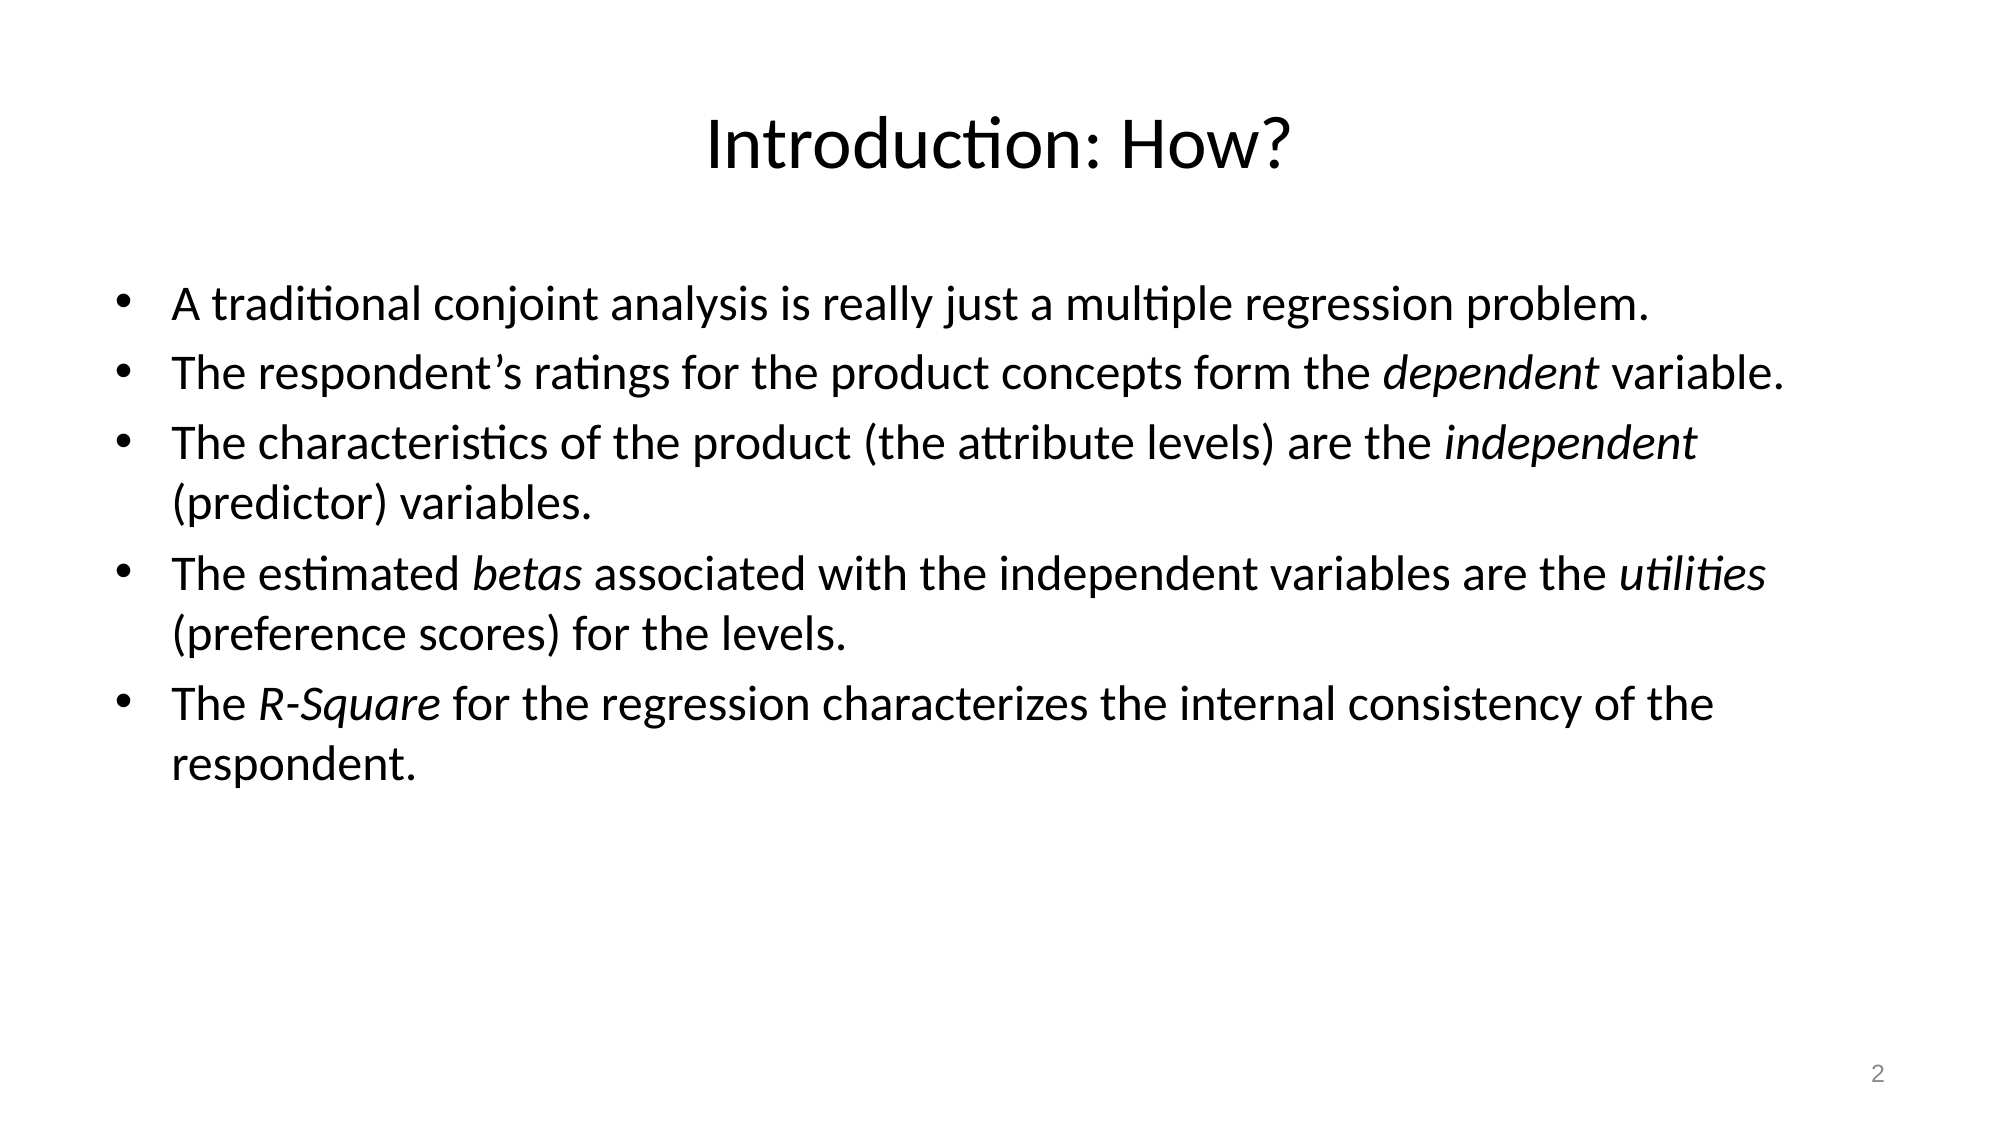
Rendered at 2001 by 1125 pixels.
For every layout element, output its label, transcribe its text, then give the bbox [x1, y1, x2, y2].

title Introduction: How? [99, 45, 1900, 233]
slide_number 2 [1433, 1042, 1900, 1103]
list A traditional conjoint analysis is really just a multiple regression problem. The respondent’s ratings for the product concepts form the dependent variable. The characteristics of the product (the attribute levels) are the independent (predictor) variables. The estimated betas associated with the independent variables are the utilities (preference scores) for the levels. The R-Square for the regression characterizes the internal consistency of the respondent. [99, 262, 1900, 1005]
